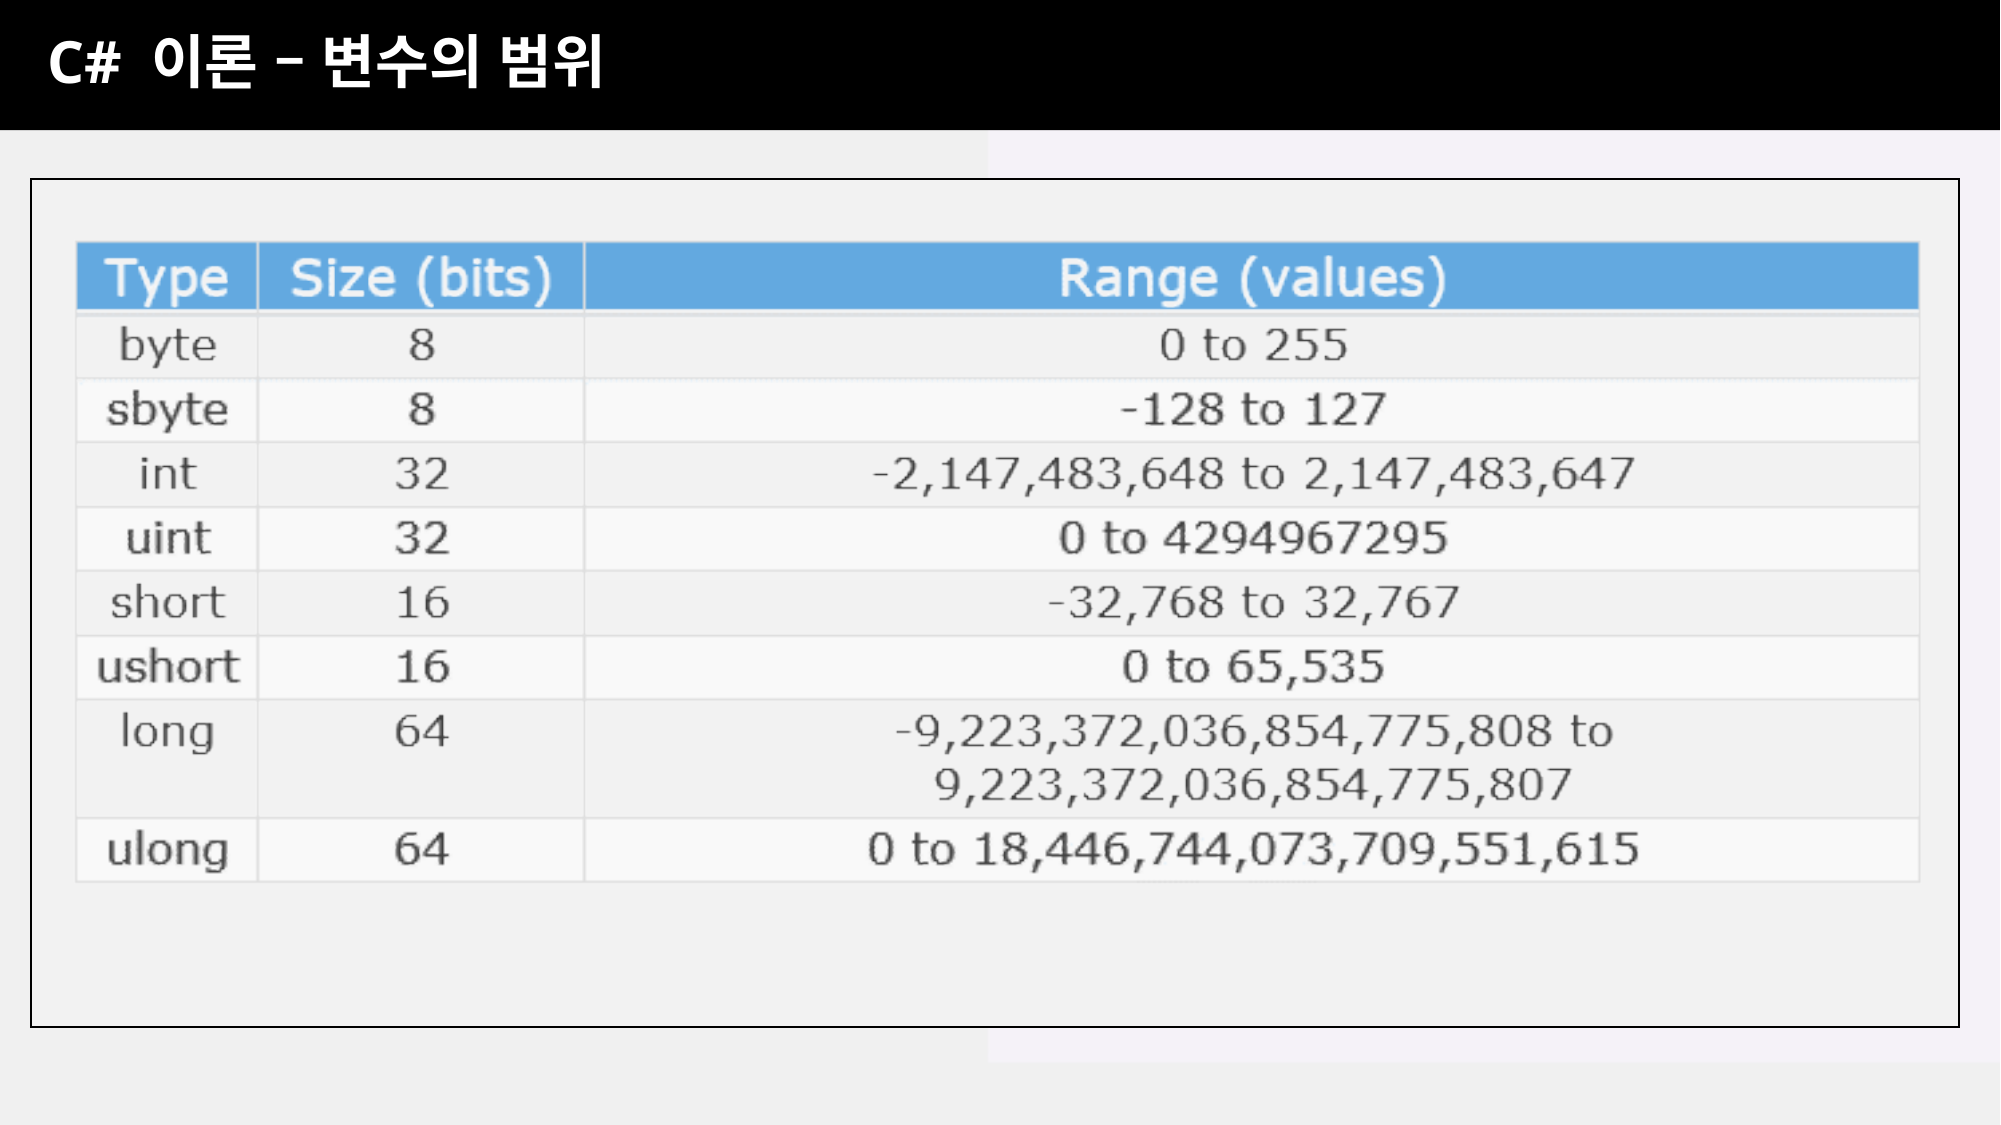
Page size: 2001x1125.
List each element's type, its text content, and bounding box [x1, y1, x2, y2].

picture [70, 230, 1930, 895]
list C# 이론 – 변수의 범위 [0, 0, 2000, 131]
